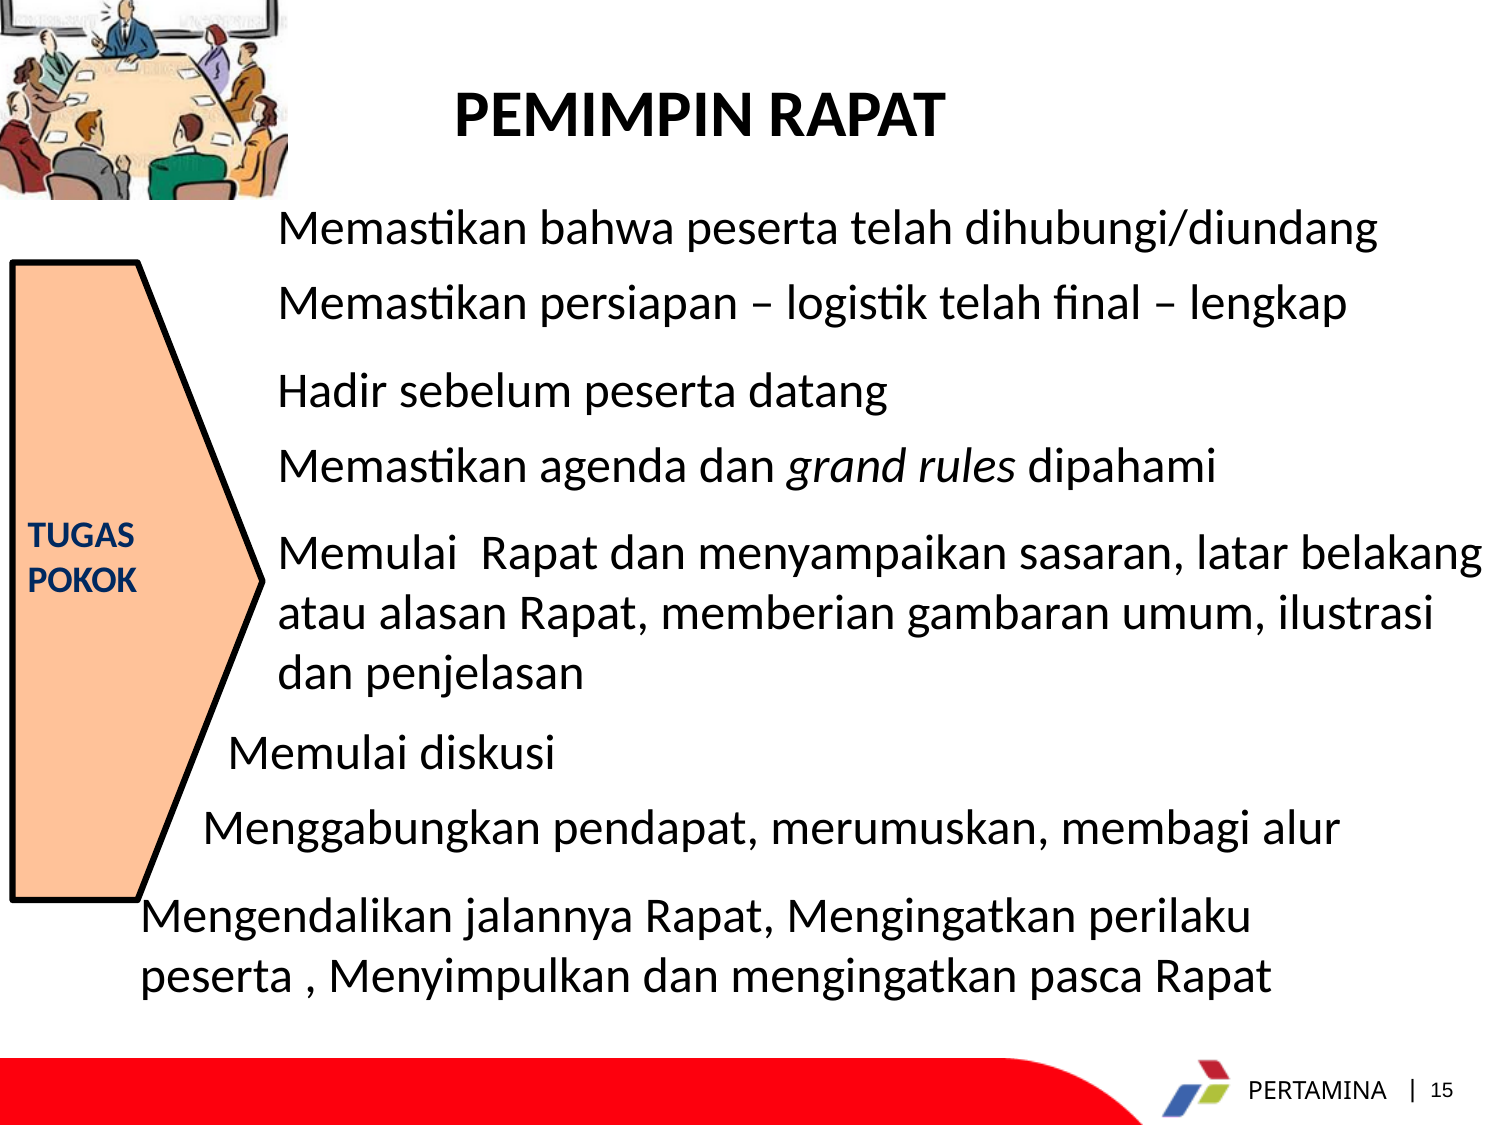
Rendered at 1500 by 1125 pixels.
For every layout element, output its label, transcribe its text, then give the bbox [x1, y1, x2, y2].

text_box Memulai diskusi [212, 712, 1450, 788]
text_box PEMIMPIN RAPAT [439, 62, 962, 158]
text_box Memastikan agenda dan grand rules dipahami [262, 424, 1500, 500]
picture [1161, 1052, 1234, 1119]
text_box Memulai Rapat dan menyampaikan sasaran, latar belakang atau alasan Rapat, memberian gambaran umum, ilustrasi dan penjelasan [262, 512, 1500, 708]
text_box Hadir sebelum peserta datang [262, 349, 1500, 424]
text_box TUGAS POKOK [12, 262, 262, 901]
text_box Mengendalikan jalannya Rapat, Mengingatkan perilaku peserta , Menyimpulkan dan mengingatkan pasca Rapat [125, 874, 1363, 1010]
text_box Memastikan bahwa peserta telah dihubungi/diundang [262, 187, 1500, 262]
text_box Menggabungkan pendapat, merumuskan, membagi alur [187, 787, 1425, 863]
text_box Memastikan persiapan – logistik telah final – lengkap [262, 262, 1500, 338]
slide_number 15 [1430, 1077, 1463, 1103]
picture [0, 1058, 1143, 1125]
picture [0, 0, 288, 201]
